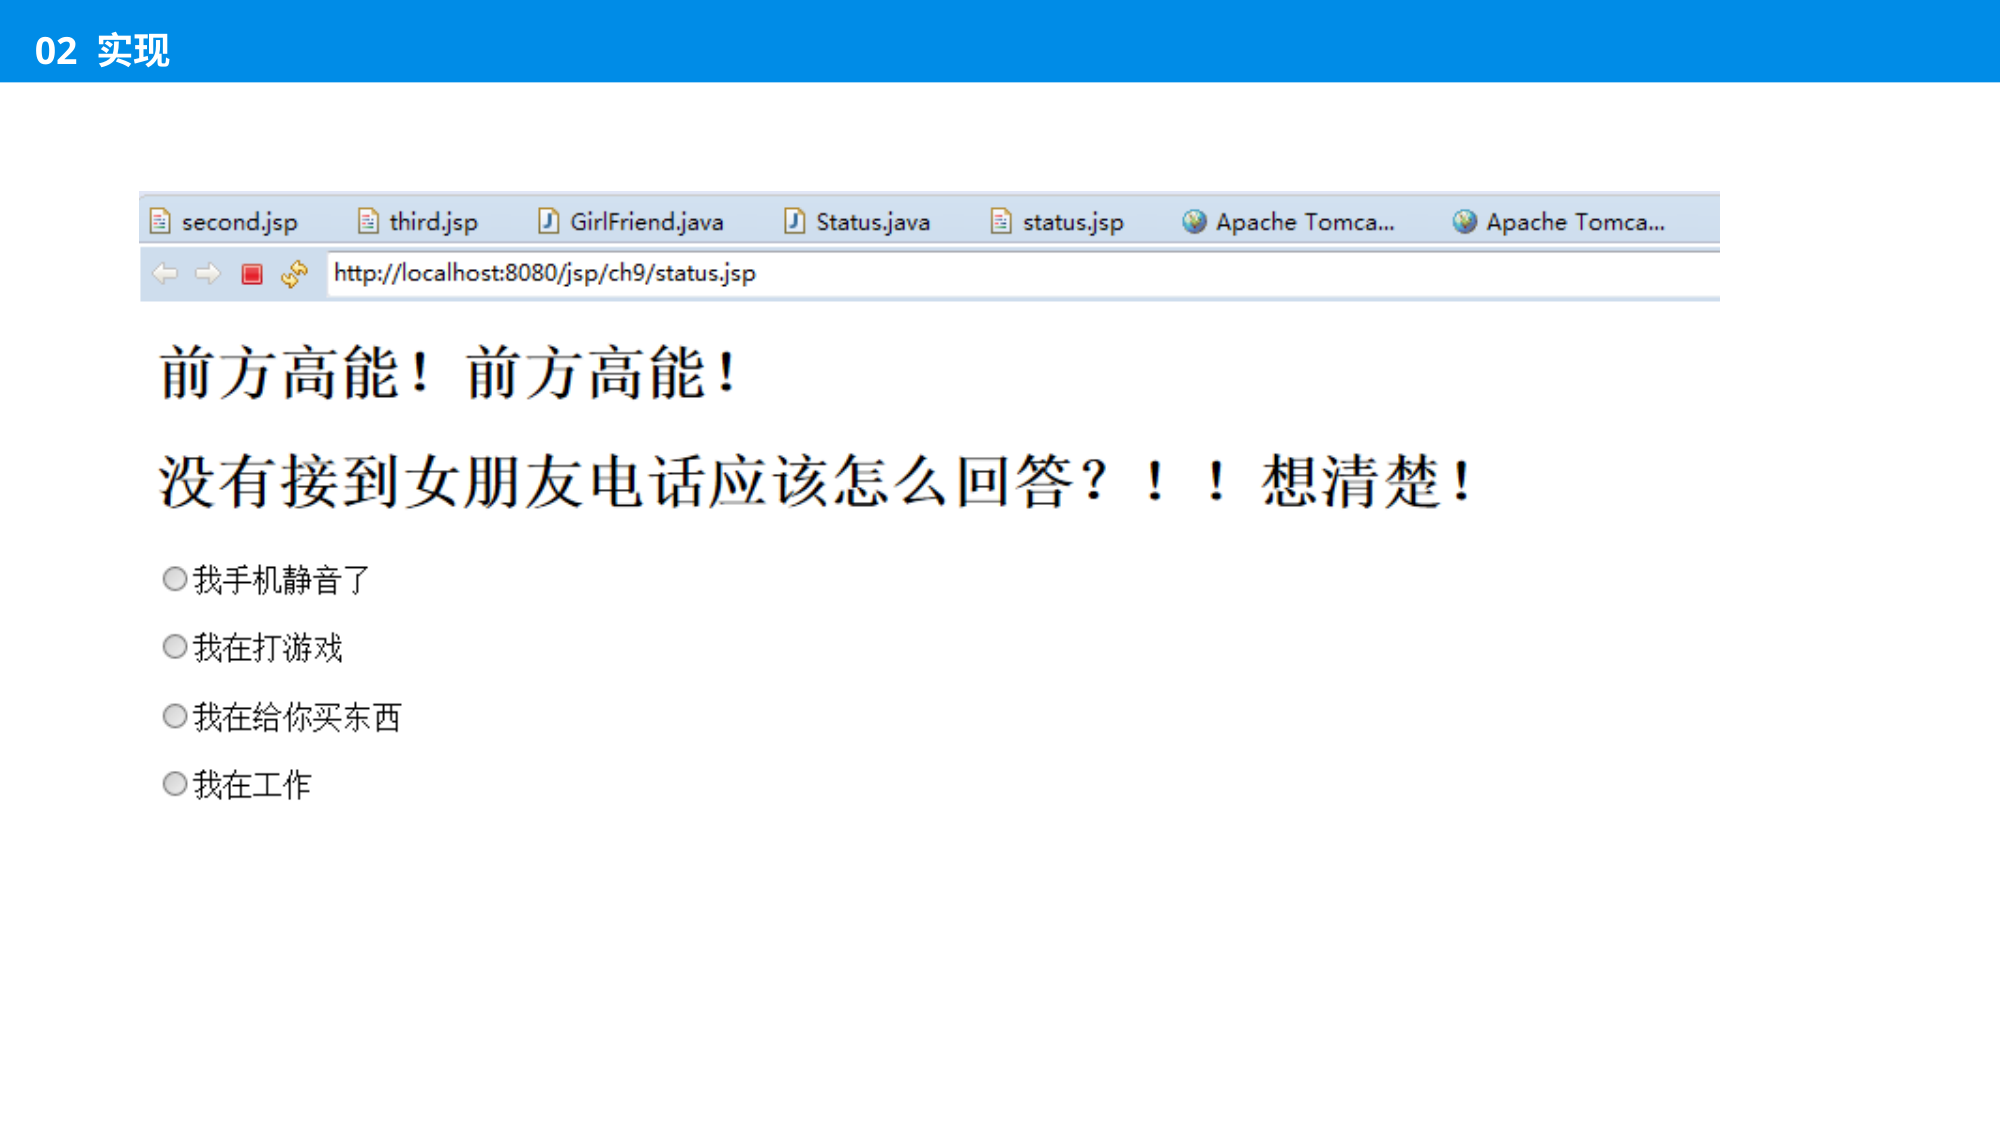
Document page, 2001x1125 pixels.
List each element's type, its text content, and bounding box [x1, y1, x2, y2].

list 02 实现 [20, 6, 1980, 77]
picture [139, 191, 1720, 879]
